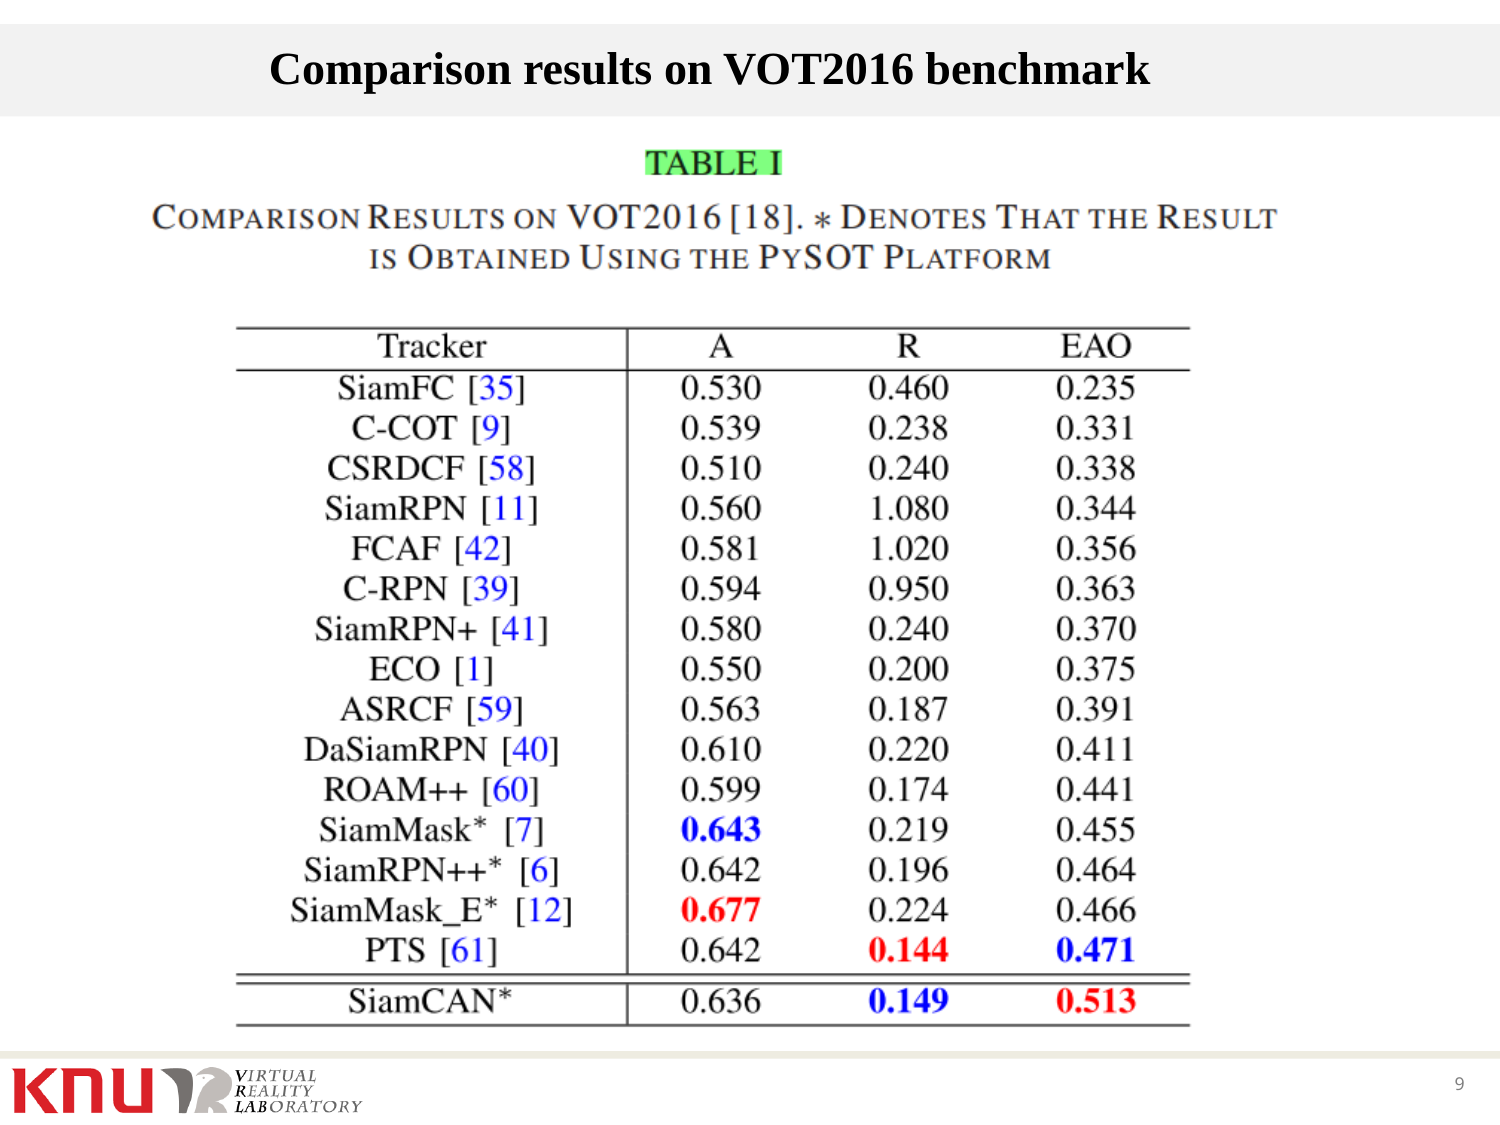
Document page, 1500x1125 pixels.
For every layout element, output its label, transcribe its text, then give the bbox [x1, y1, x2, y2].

picture [11, 1067, 363, 1114]
title Comparison results on VOT2016 benchmark [253, 30, 1353, 102]
picture [147, 132, 1294, 1040]
